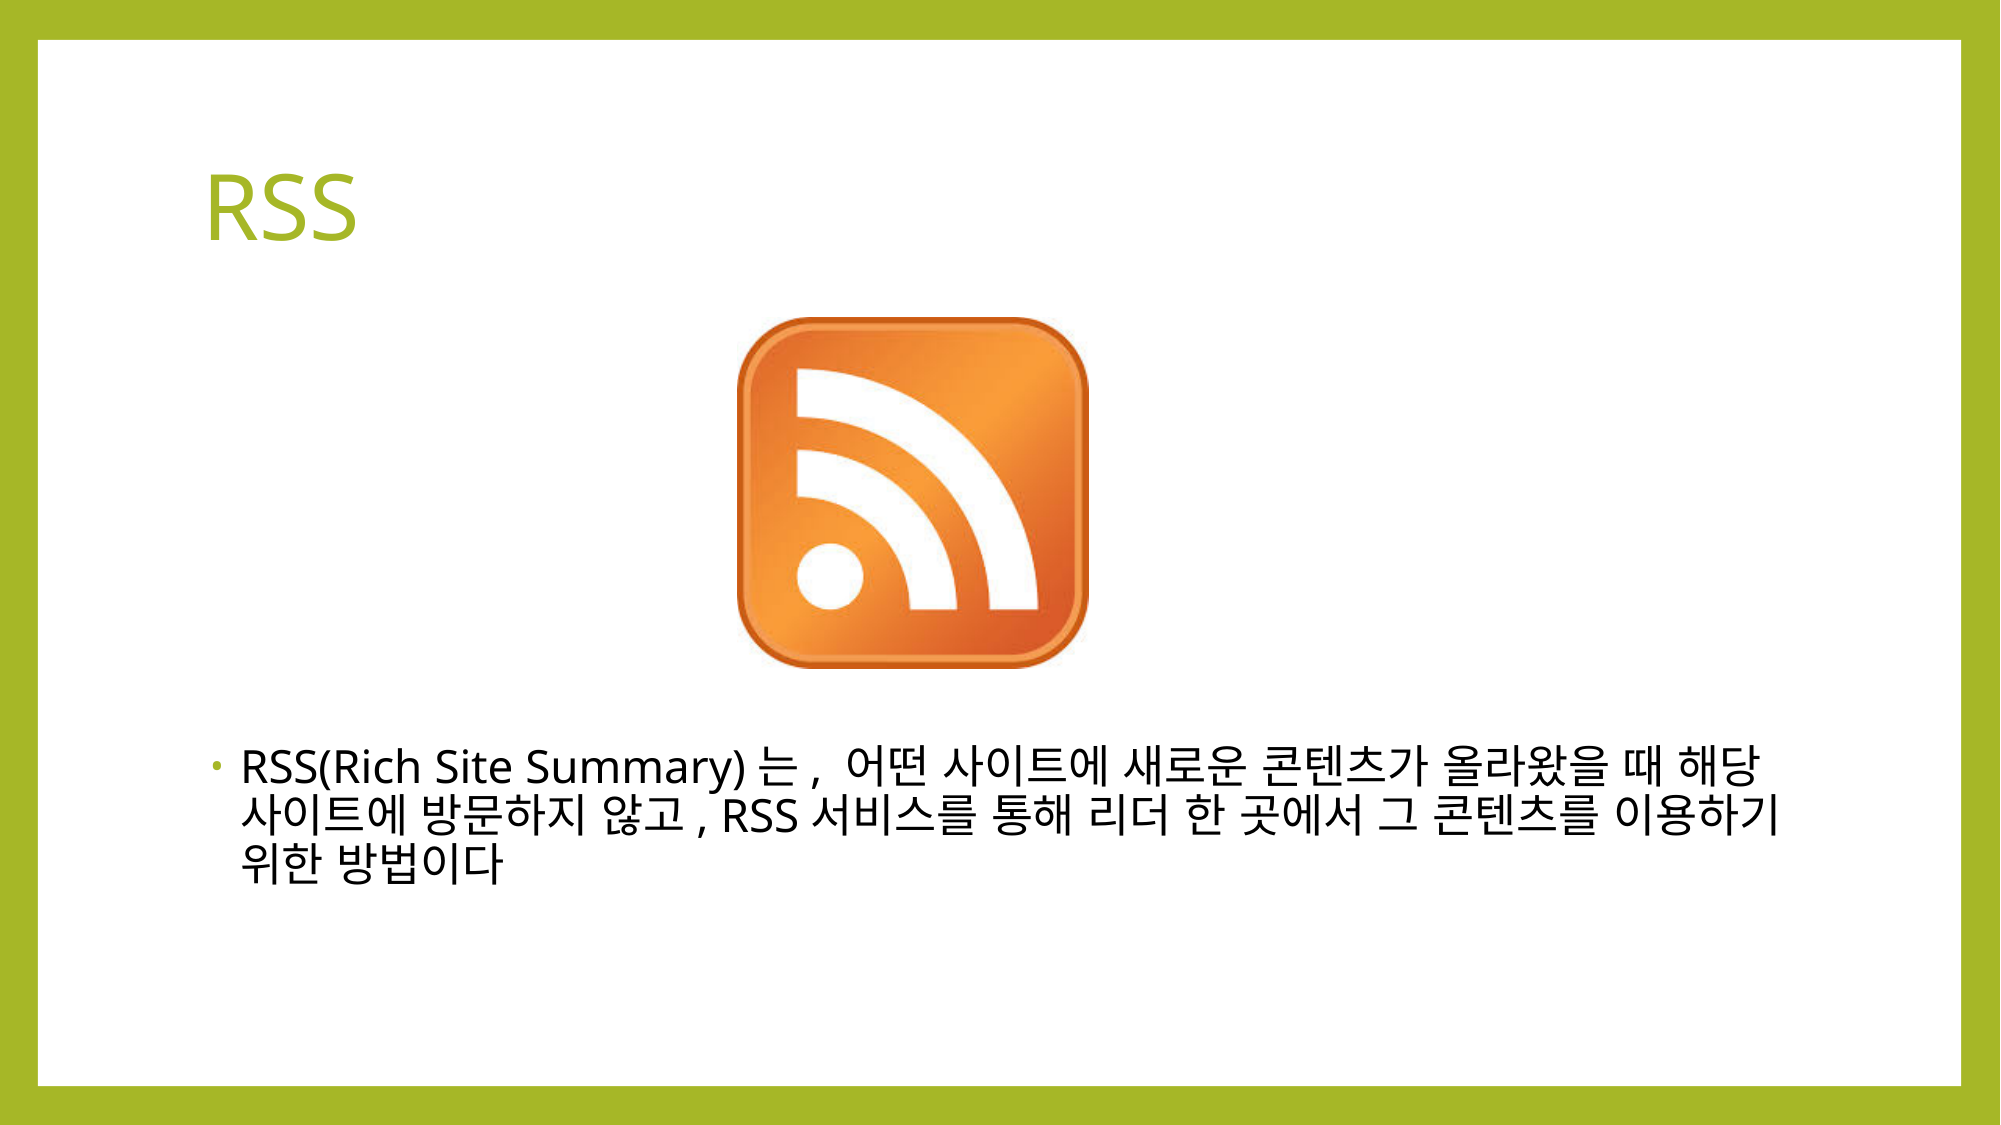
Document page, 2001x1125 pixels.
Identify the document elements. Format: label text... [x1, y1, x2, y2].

list RSS(Rich Site Summary)는, 어떤 사이트에 새로운 콘텐츠가 올라왔을 때 해당 사이트에 방문하지 않고, RSS서비스를 통해 리더 한 곳에서 그 콘텐츠를 이용하기 위한 방법이다 [187, 337, 1808, 1000]
picture [737, 316, 1090, 670]
title RSS [187, 99, 1808, 323]
